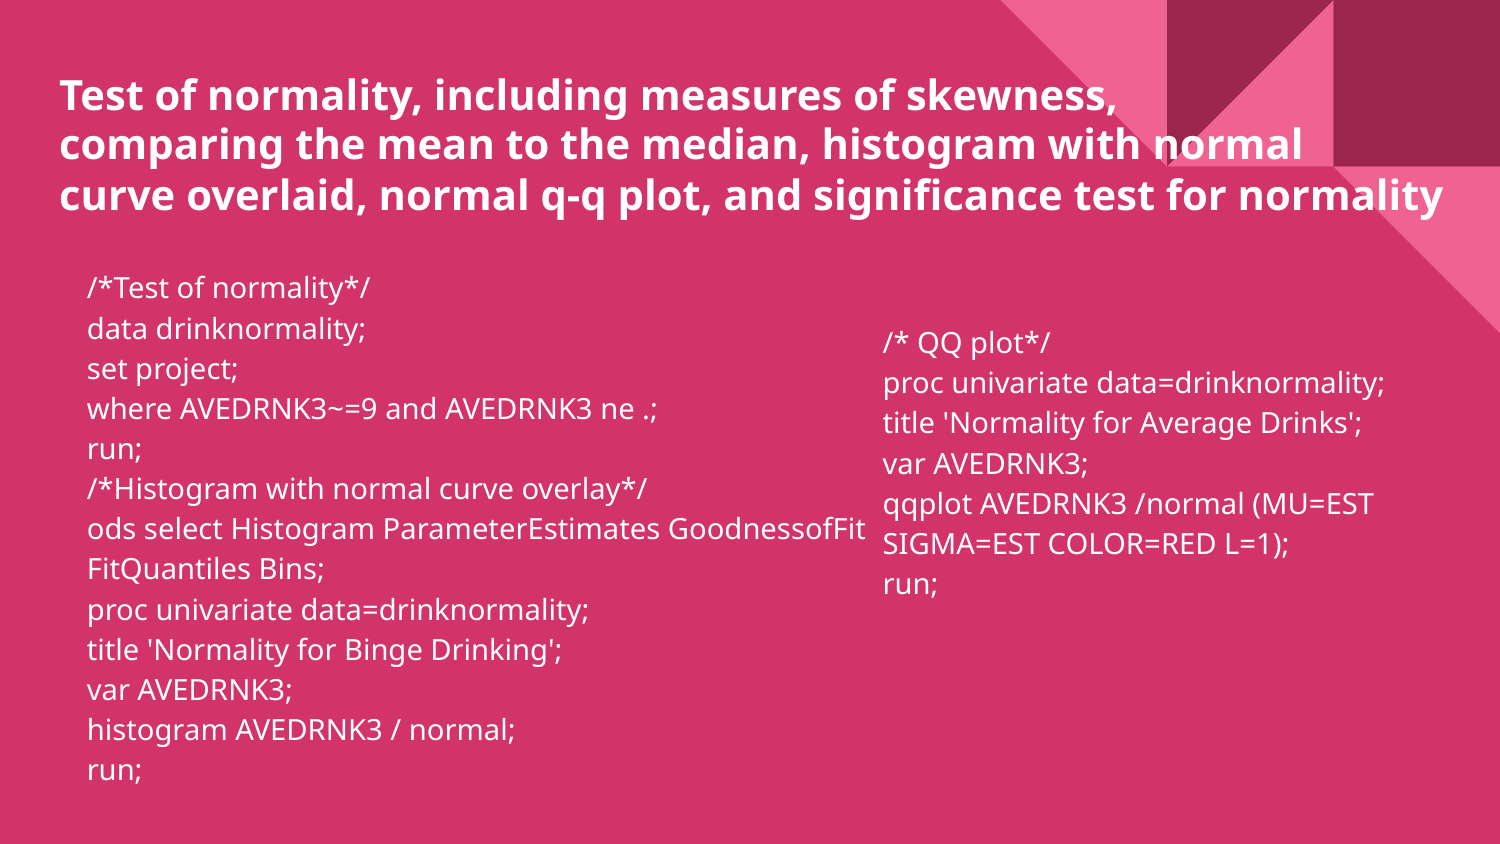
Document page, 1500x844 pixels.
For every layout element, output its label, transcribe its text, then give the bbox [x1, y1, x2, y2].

text_box /* QQ plot*/ proc univariate data=drinknormality; title 'Normality for Average Drinks'; var AVEDRNK3; qqplot AVEDRNK3 /normal (MU=EST SIGMA=EST COLOR=RED L=1); run; [867, 304, 1441, 616]
text_box /*Test of normality*/ data drinknormality; set project; where AVEDRNK3~=9 and AVEDRNK3 ne .; run; /*Histogram with normal curve overlay*/ ods select Histogram ParameterEstimates GoodnessofFit FitQuantiles Bins; proc univariate data=drinknormality; title 'Normality for Binge Drinking'; var AVEDRNK3; histogram AVEDRNK3 / normal; run; [71, 249, 884, 842]
title Test of normality, including measures of skewness, comparing the mean to the median, histogram with normal curve overlaid, normal q-q plot, and significance test for normality [44, 37, 1491, 250]
